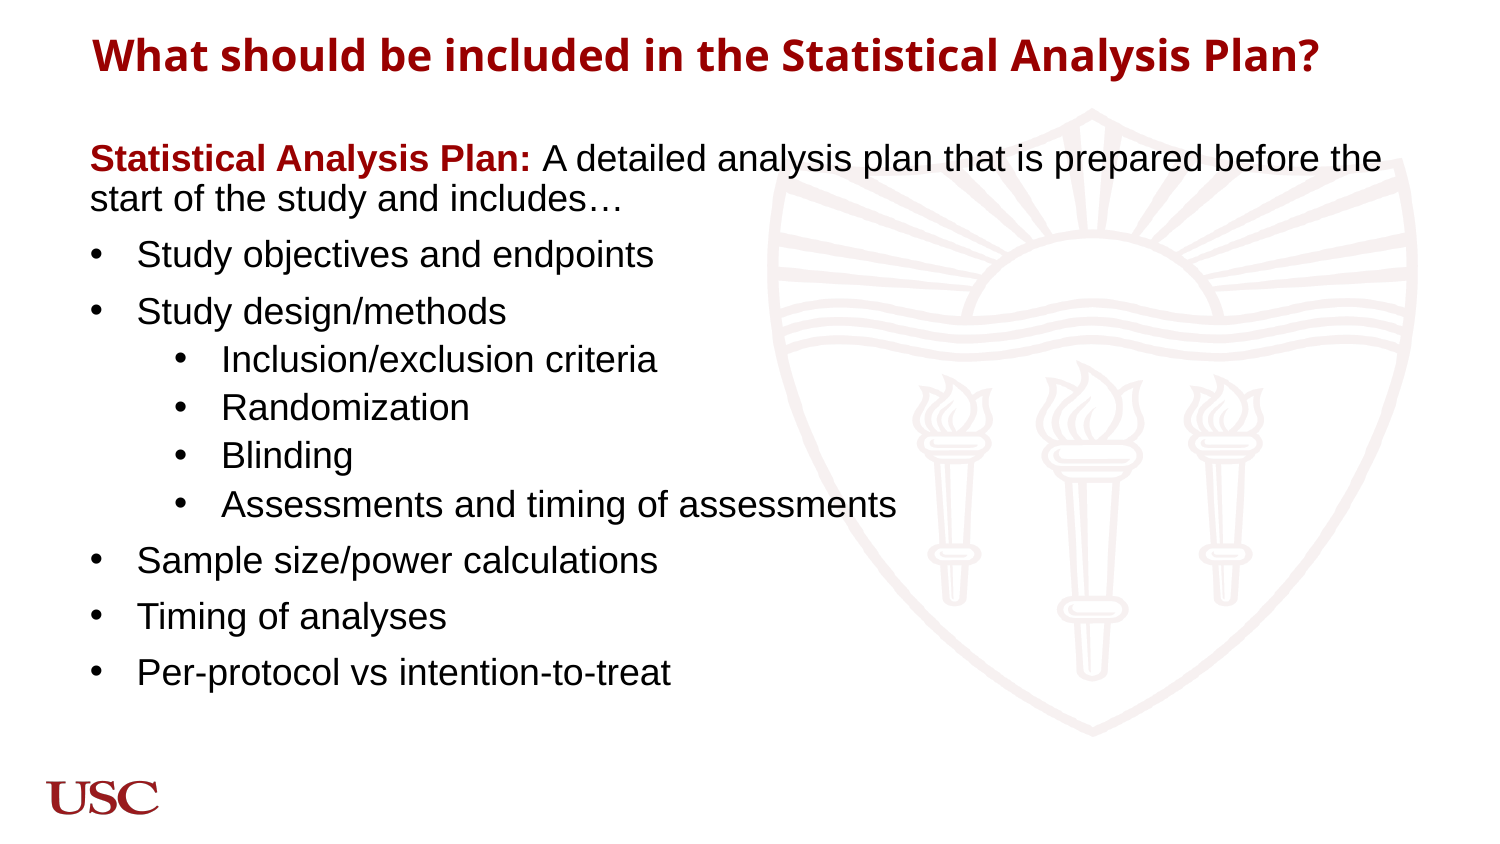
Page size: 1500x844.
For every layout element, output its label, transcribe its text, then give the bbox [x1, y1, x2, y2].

picture [21, 760, 183, 836]
list What should be included in the Statistical Analysis Plan? [77, 26, 1428, 132]
list Statistical Analysis Plan: A detailed analysis plan that is prepared before the start of the study and includes… Study objectives and endpoints Study design/methods Inclusion/exclusion criteria Randomization Blinding Assessments and timing of assessments Sample size/power calculations Timing of analyses Per-protocol vs intention-to-treat [74, 131, 1426, 746]
